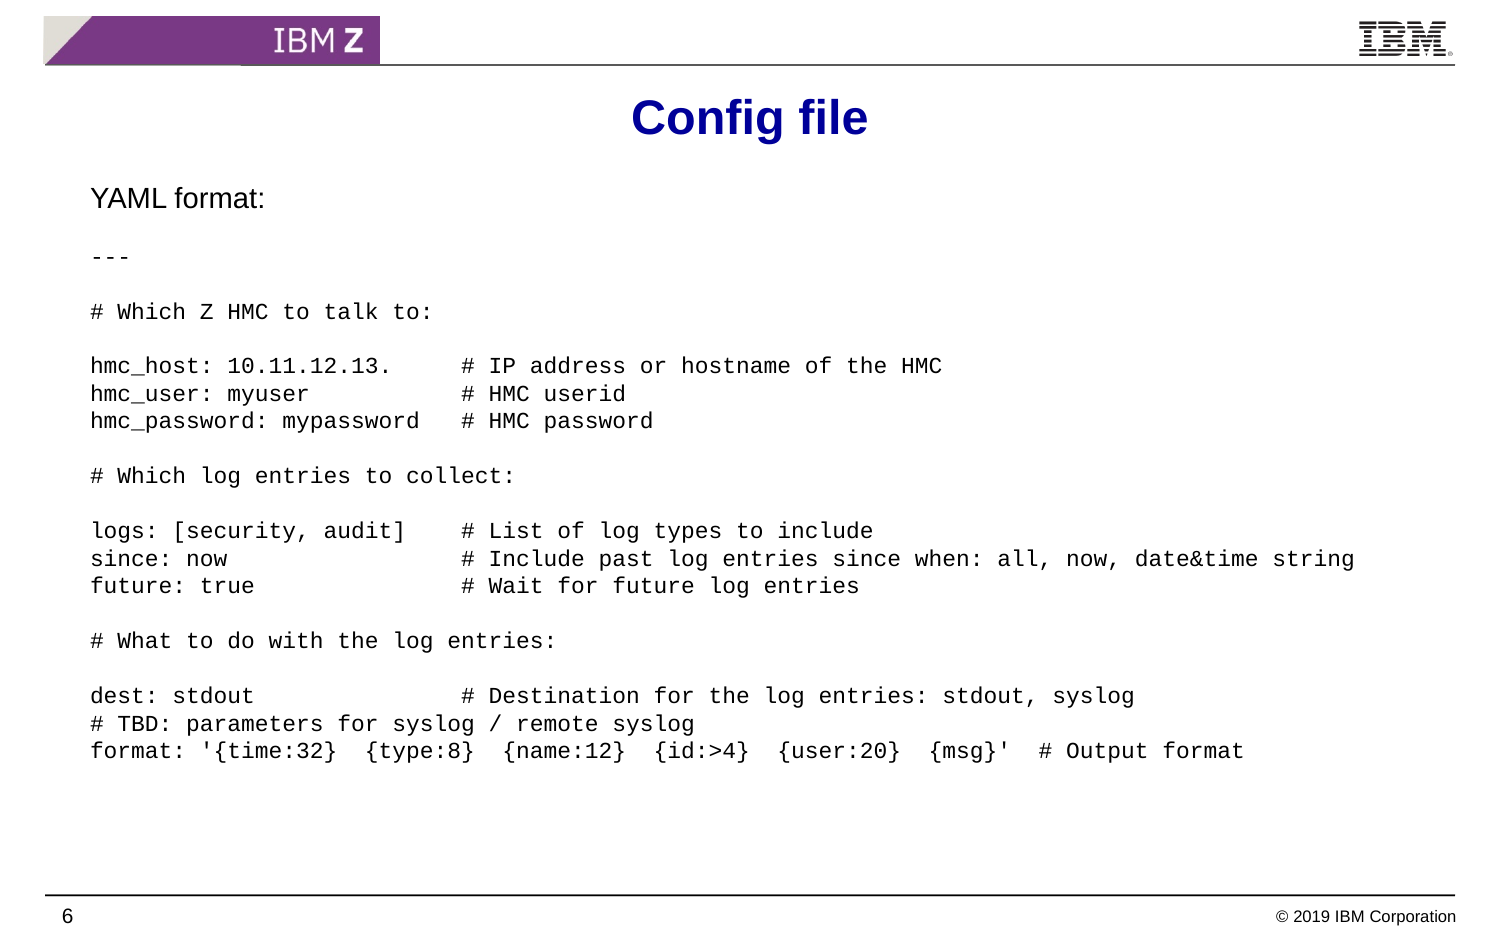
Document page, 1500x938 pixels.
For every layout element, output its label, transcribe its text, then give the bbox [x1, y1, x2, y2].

title Config file [75, 84, 1425, 153]
picture [43, 16, 380, 64]
list YAML format: --- # Which Z HMC to talk to: hmc_host: 10.11.12.13. # IP address or hostname of the HMC hmc_user: myuser # HMC userid hmc_password: mypassword # HMC password # Which log entries to collect: logs: [security, audit] # List of log types to include since: now # Include past log entries since when: all, now, date&time string future: true # Wait for future log entries # What to do with the log entries: dest: stdout # Destination for the log entries: stdout, syslog # TBD: parameters for syslog / remote syslog format: '{time:32} {type:8} {name:12} {id:>4} {user:20} {msg}' # Output format [75, 171, 1442, 886]
